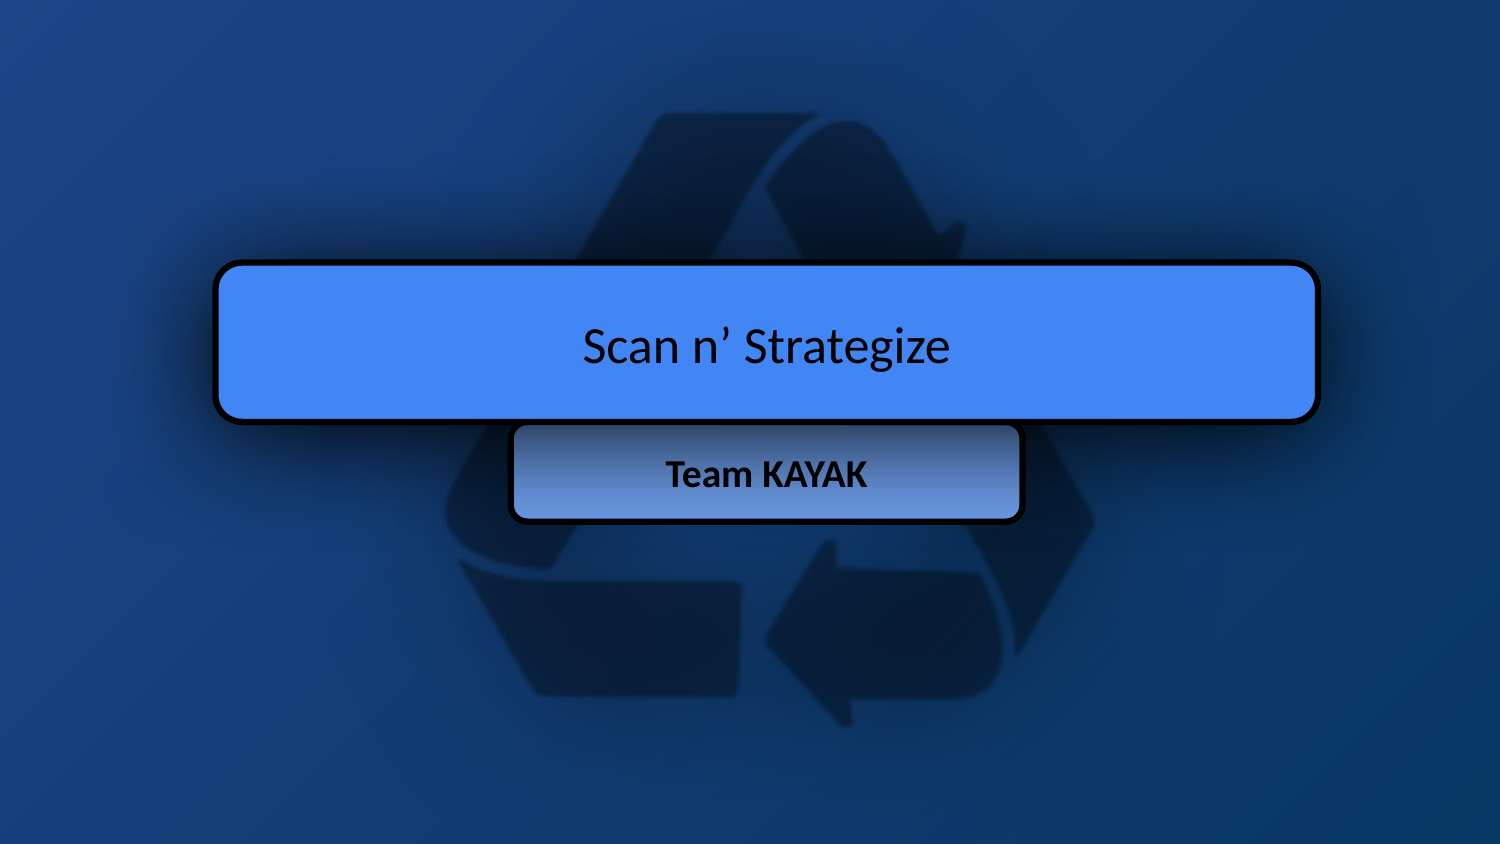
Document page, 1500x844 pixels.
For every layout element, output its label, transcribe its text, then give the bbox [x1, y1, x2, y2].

text_box Scan n’ Strategize [1219, 262, 1318, 422]
picture [319, 12, 1214, 831]
text_box Scan n’ Strategize [215, 262, 314, 422]
